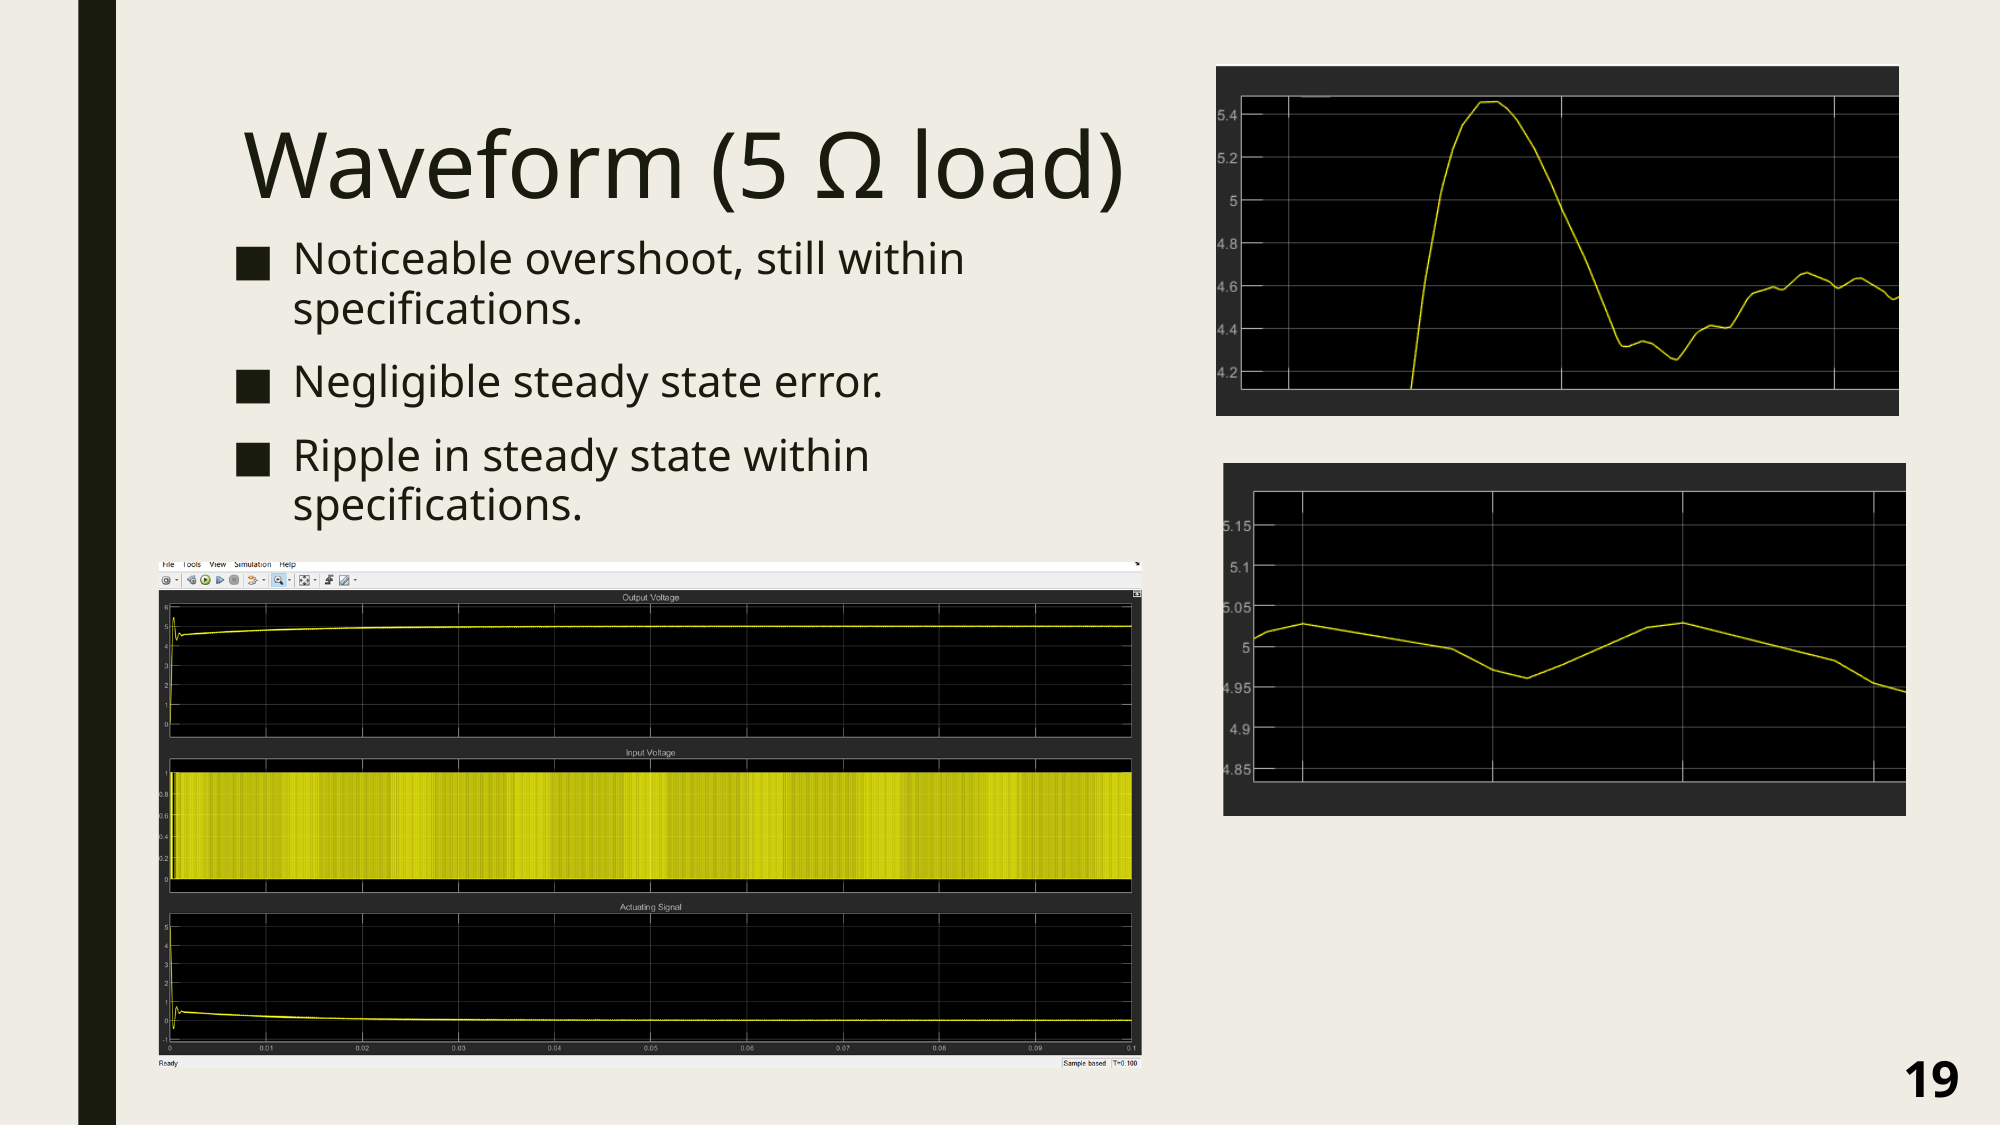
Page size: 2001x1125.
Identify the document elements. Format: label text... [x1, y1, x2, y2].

list Noticeable overshoot, still within specifications. Negligible steady state error. Ripple in steady state within specifications. [217, 227, 1179, 539]
picture [1216, 64, 1899, 416]
text_box 19 [1888, 1040, 2000, 1116]
picture [1223, 463, 1906, 816]
picture [158, 562, 1142, 1068]
title Waveform (5 Ω load) [228, 112, 1216, 357]
